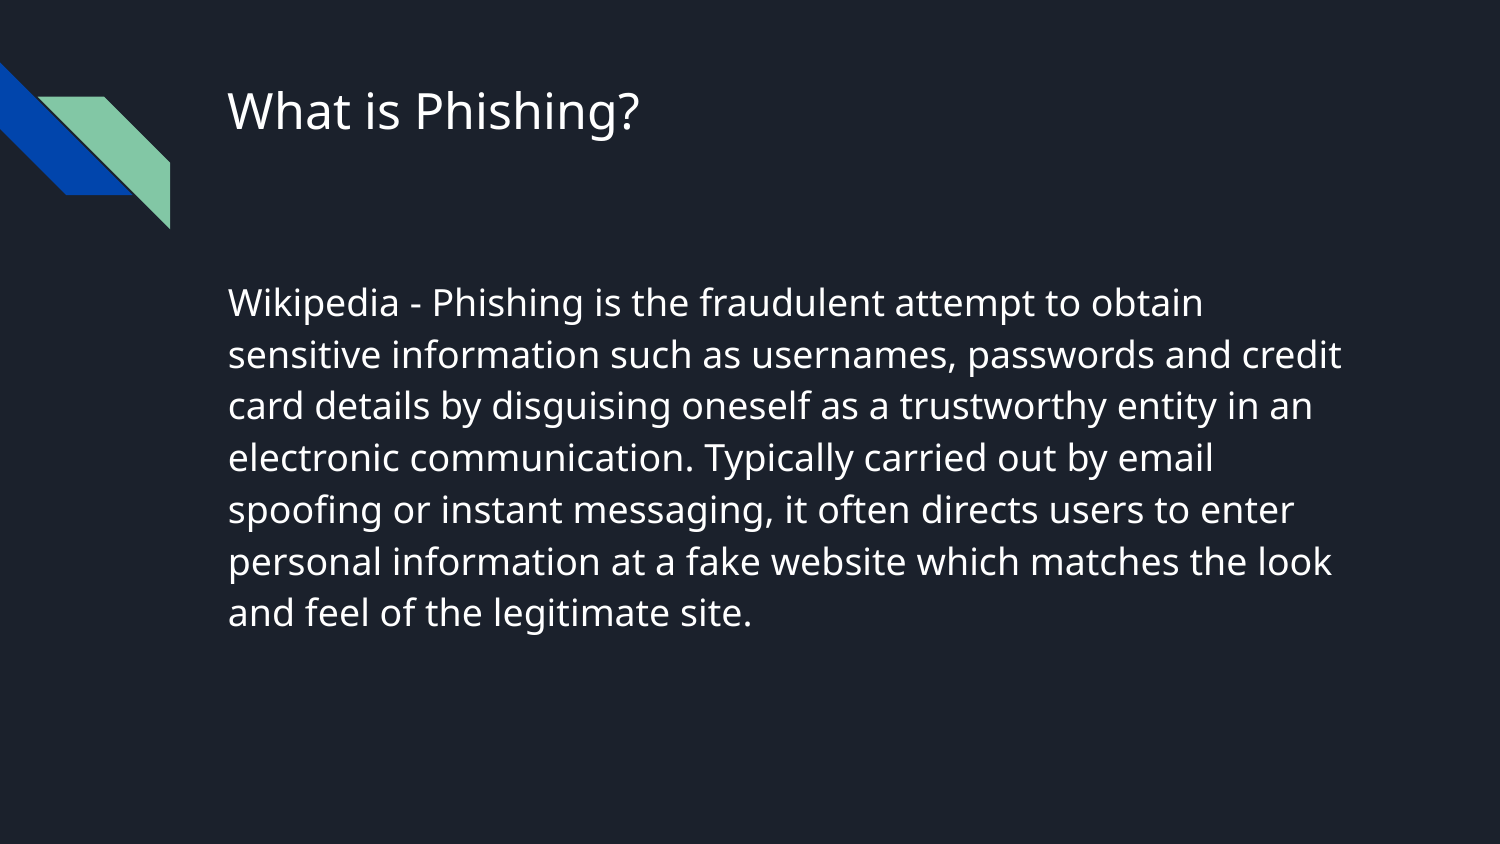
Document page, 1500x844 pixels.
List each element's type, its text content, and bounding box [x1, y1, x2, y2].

title What is Phishing? [212, 64, 1368, 215]
list Wikipedia - Phishing is the fraudulent attempt to obtain sensitive information such as usernames, passwords and credit card details by disguising oneself as a trustworthy entity in an electronic communication. Typically carried out by email spoofing or instant messaging, it often directs users to enter personal information at a fake website which matches the look and feel of the legitimate site. [212, 257, 1368, 735]
